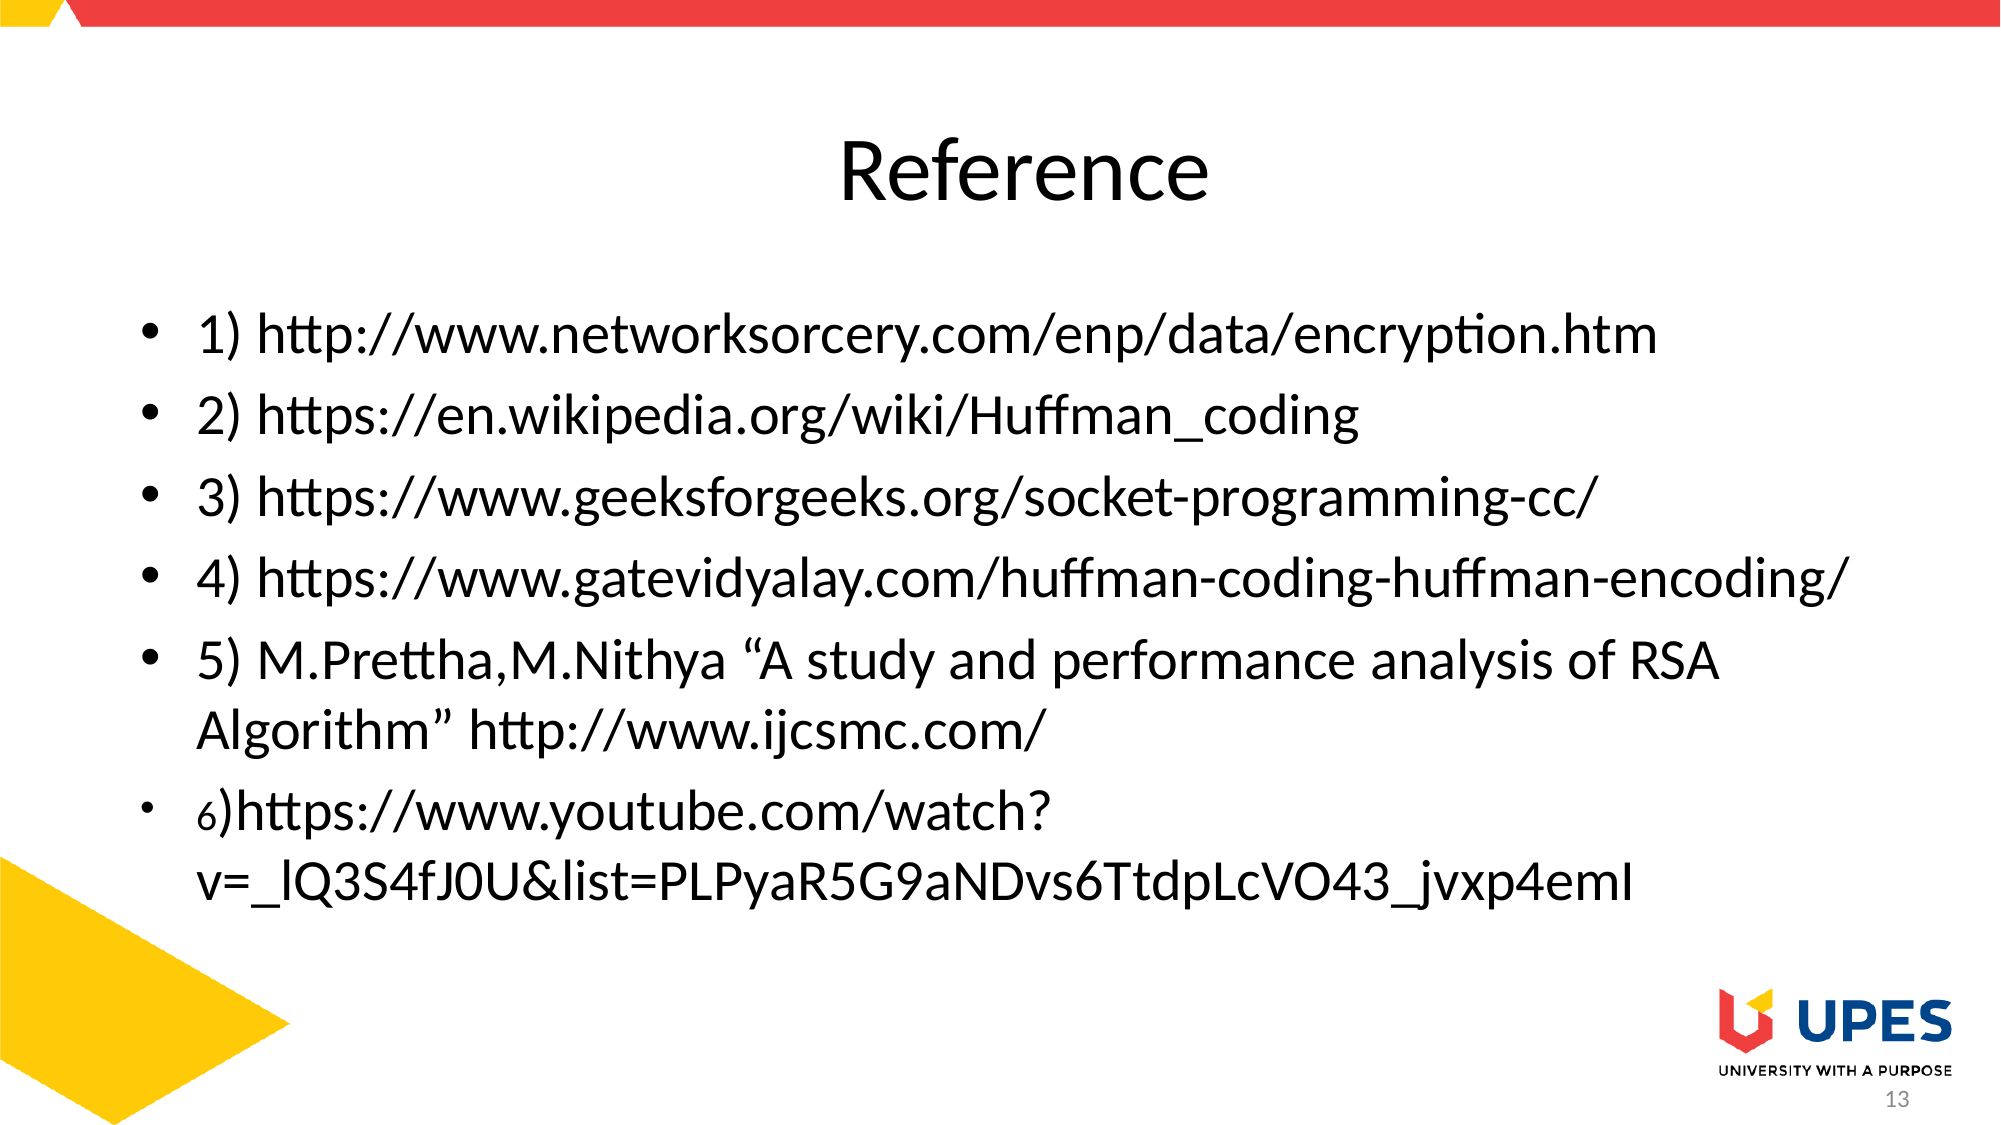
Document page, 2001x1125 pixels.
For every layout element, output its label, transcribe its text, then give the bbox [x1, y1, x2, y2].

picture [0, 0, 2001, 1125]
title Reference [125, 70, 1925, 258]
list 1) http://www.networksorcery.com/enp/data/encryption.htm 2) https://en.wikipedia.org/wiki/Huffman_coding 3) https://www.geeksforgeeks.org/socket-programming-cc/ 4) https://www.gatevidyalay.com/huffman-coding-huffman-encoding/ 5) M.Prettha,M.Nithya “A study and performance analysis of RSA Algorithm” http://www.ijcsmc.com/ 6)https://www.youtube.com/watch?v=_lQ3S4fJ0U&list=PLPyaR5G9aNDvs6TtdpLcVO43_jvxp4emI [125, 287, 1925, 1030]
